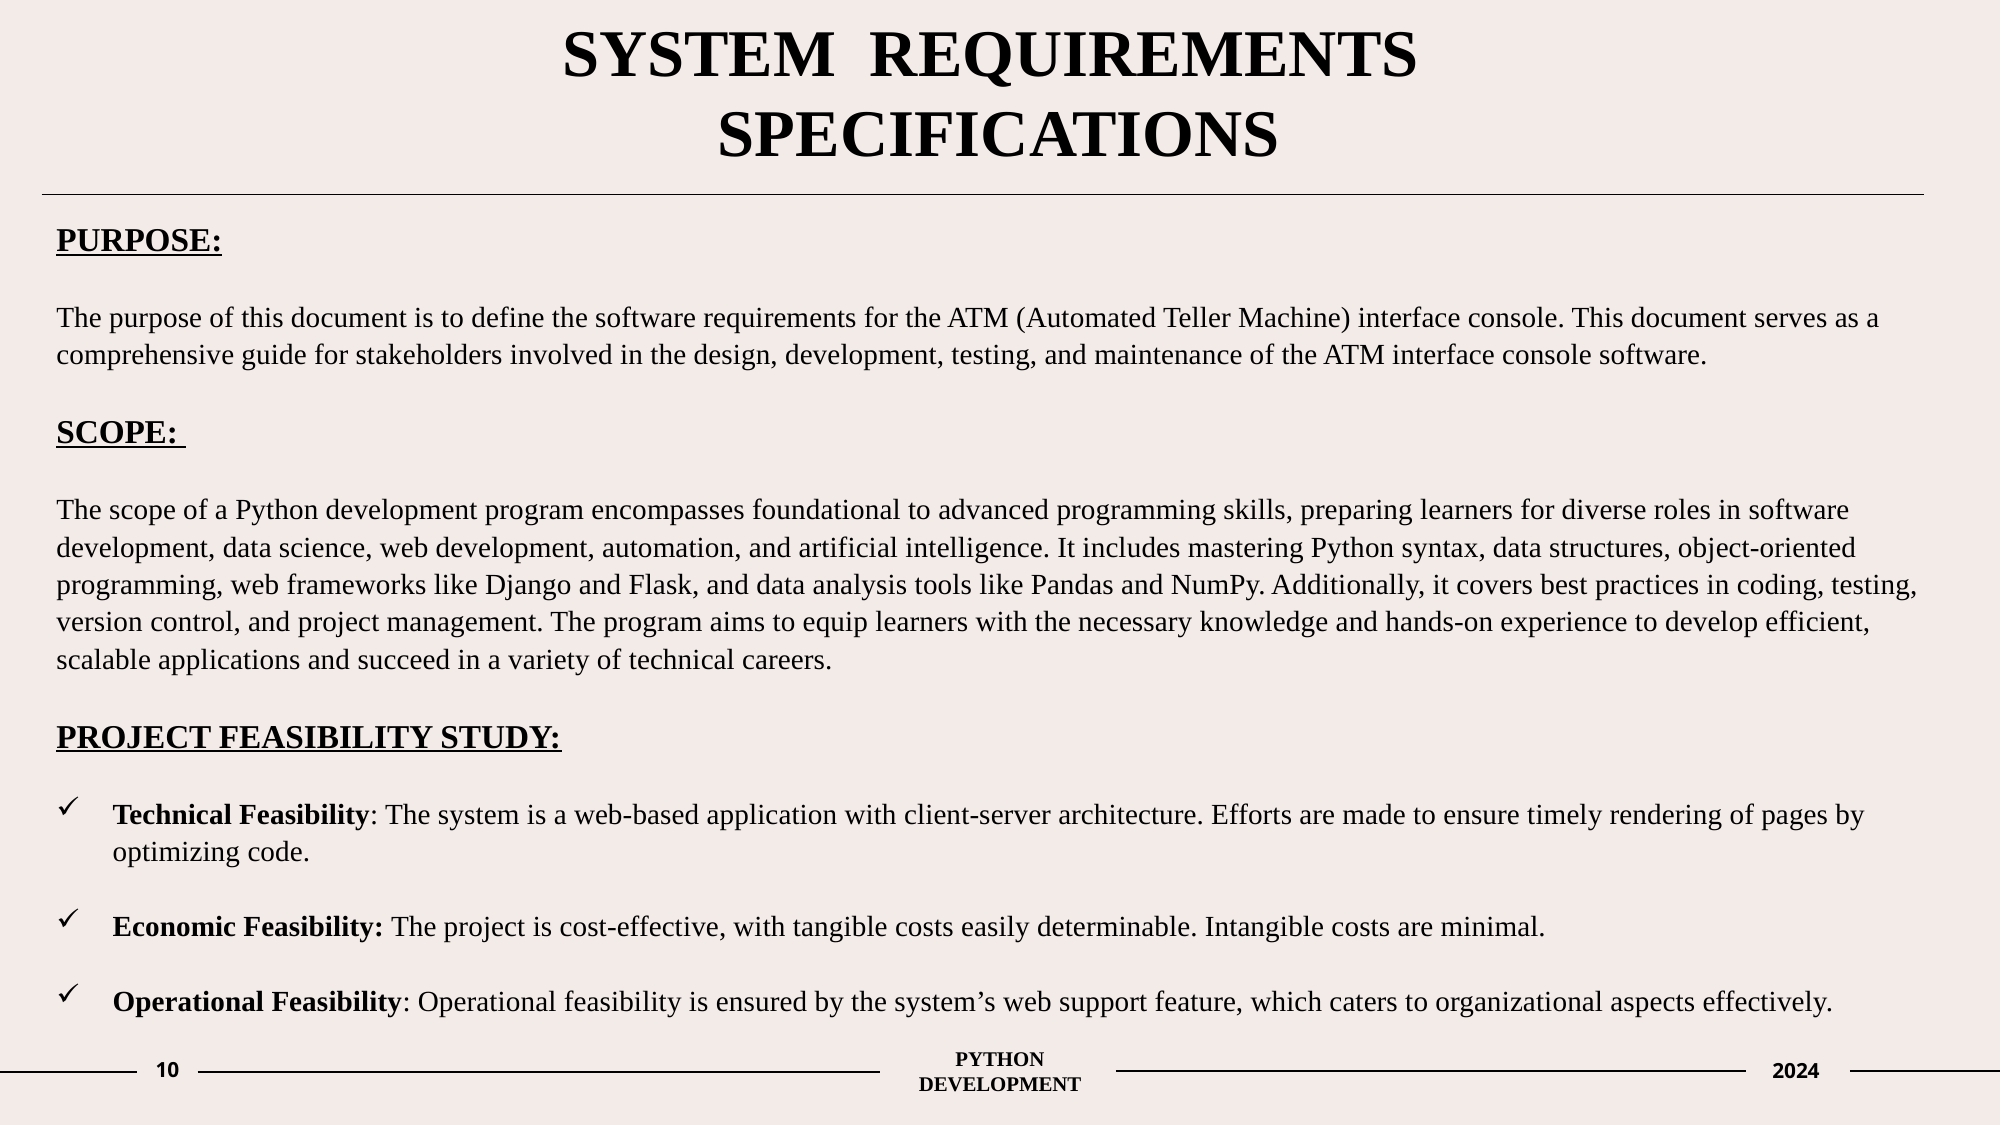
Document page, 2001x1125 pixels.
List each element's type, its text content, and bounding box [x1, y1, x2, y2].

slide_number 10 [137, 1050, 198, 1091]
title SYSTEM REQUIREMENTS SPECIFICATIONS [74, 2, 1924, 169]
slide_number 2024 [1743, 1050, 1849, 1091]
list PURPOSE: The purpose of this document is to define the software requirements for the ATM (Automated Teller Machine) interface console. This document serves as a comprehensive guide for stakeholders involved in the design, development, testing, and maintenance of the ATM interface console software. SCOPE: The scope of a Python development program encompasses foundational to advanced programming skills, preparing learners for diverse roles in software development, data science, web development, automation, and artificial intelligence. It includes mastering Python syntax, data structures, object-oriented programming, web frameworks like Django and Flask, and data analysis tools like Pandas and NumPy. Additionally, it covers best practices in coding, testing, version control, and project management. The program aims to equip learners with the necessary knowledge and hands-on experience to develop efficient, scalable applications and succeed in a variety of technical careers. PROJECT FEASIBILITY STUDY: Technical Feasibility: The system is a web-based application with client-server architecture. Efforts are made to ensure timely rendering of pages by optimizing code. Economic Feasibility: The project is cost-effective, with tangible costs easily determinable. Intangible costs are minimal. Operational Feasibility: Operational feasibility is ensured by the system’s web support feature, which caters to organizational aspects effectively. [41, 207, 1979, 1025]
footer PYTHON DEVELOPMENT [879, 1050, 1120, 1091]
